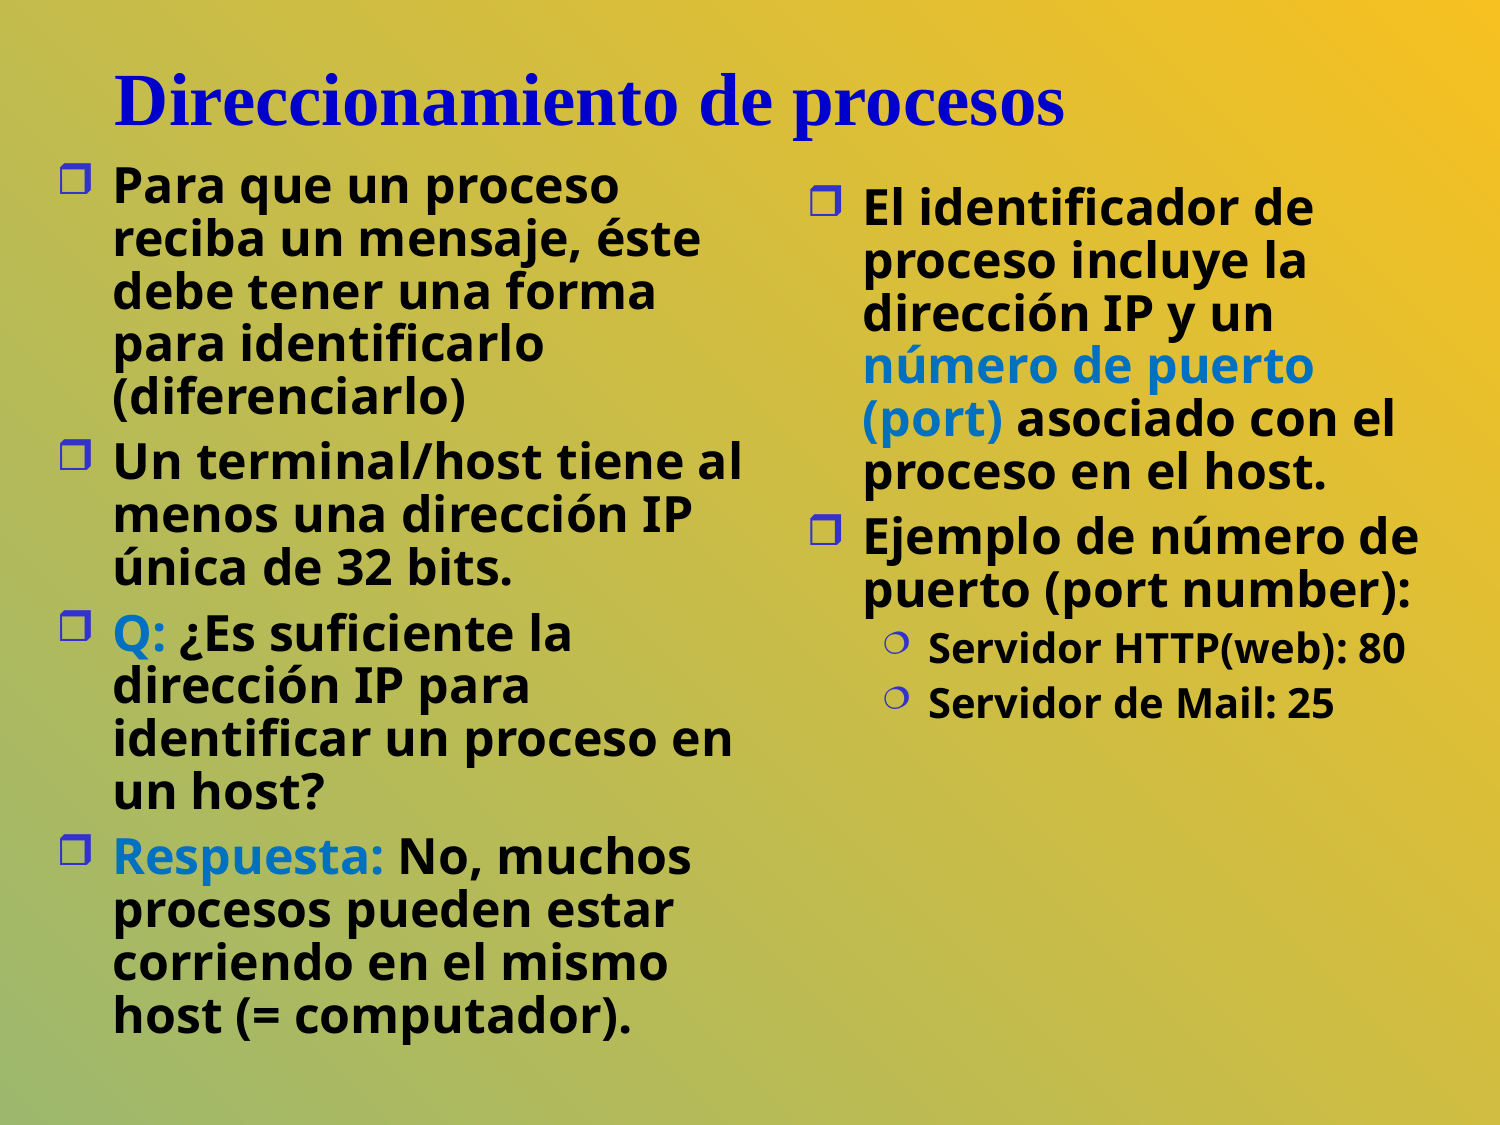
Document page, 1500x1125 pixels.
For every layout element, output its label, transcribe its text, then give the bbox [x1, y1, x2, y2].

text_box Para que un proceso reciba un mensaje, éste debe tener una forma para identificarlo (diferenciarlo) Un terminal/host tiene al menos una dirección IP única de 32 bits. Q: ¿Es suficiente la dirección IP para identificar un proceso en un host? Respuesta: No, muchos procesos pueden estar corriendo en el mismo host (= computador). [41, 147, 792, 1071]
text_box El identificador de proceso incluye la dirección IP y un número de puerto (port) asociado con el proceso en el host. Ejemplo de número de puerto (port number): Servidor HTTP(web): 80 Servidor de Mail: 25 [792, 169, 1459, 933]
text_box Direccionamiento de procesos [100, 42, 1437, 169]
